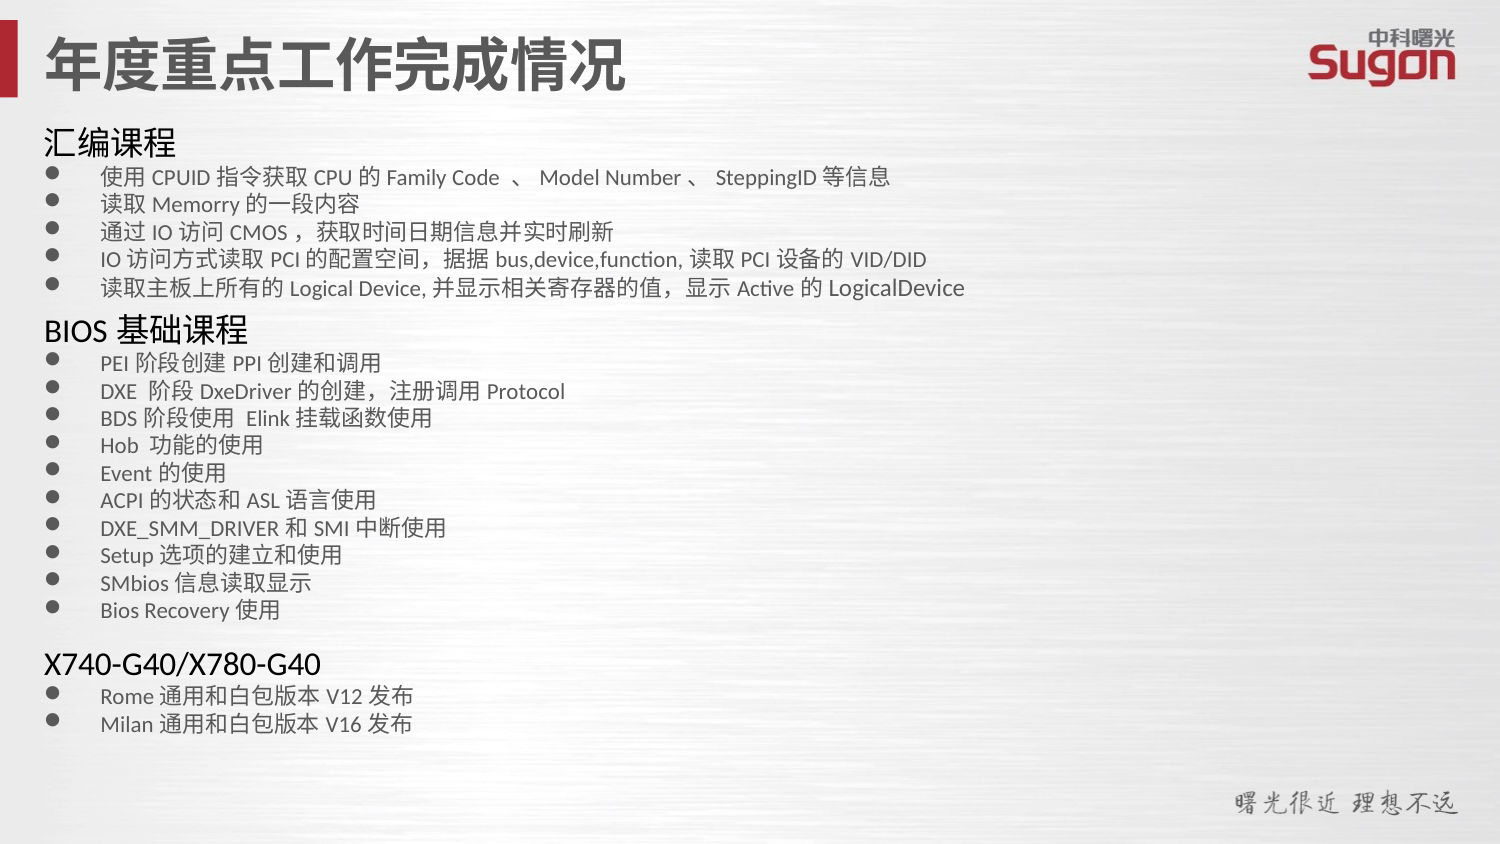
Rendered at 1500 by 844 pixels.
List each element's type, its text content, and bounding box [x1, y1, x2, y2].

text_box BIOS基础课程 PEI阶段创建PPI创建和调用 DXE 阶段DxeDriver的创建，注册调用Protocol BDS阶段使用 Elink挂载函数使用 Hob 功能的使用 Event的使用 ACPI的状态和ASL语言使用 DXE_SMM_DRIVER和SMI中断使用 Setup选项的建立和使用 SMbios信息读取显示 Bios Recovery使用 [29, 301, 801, 631]
list 年度重点工作完成情况 [29, 20, 1247, 103]
text_box X740-G40/X780-G40 Rome通用和白包版本V12发布 Milan通用和白包版本V16发布 [29, 634, 911, 812]
text_box 汇编课程 使用CPUID指令获取CPU的Family Code 、Model Number、SteppingID等信息 读取Memorry的一段内容 通过IO访问CMOS，获取时间日期信息并实时刷新 IO访问方式读取PCI的配置空间，据据bus,device,function,读取PCI设备的VID/DID 读取主板上所有的Logical Device,并显示相关寄存器的值，显示Active的LogicalDevice [29, 114, 1004, 310]
picture [0, 0, 1500, 844]
